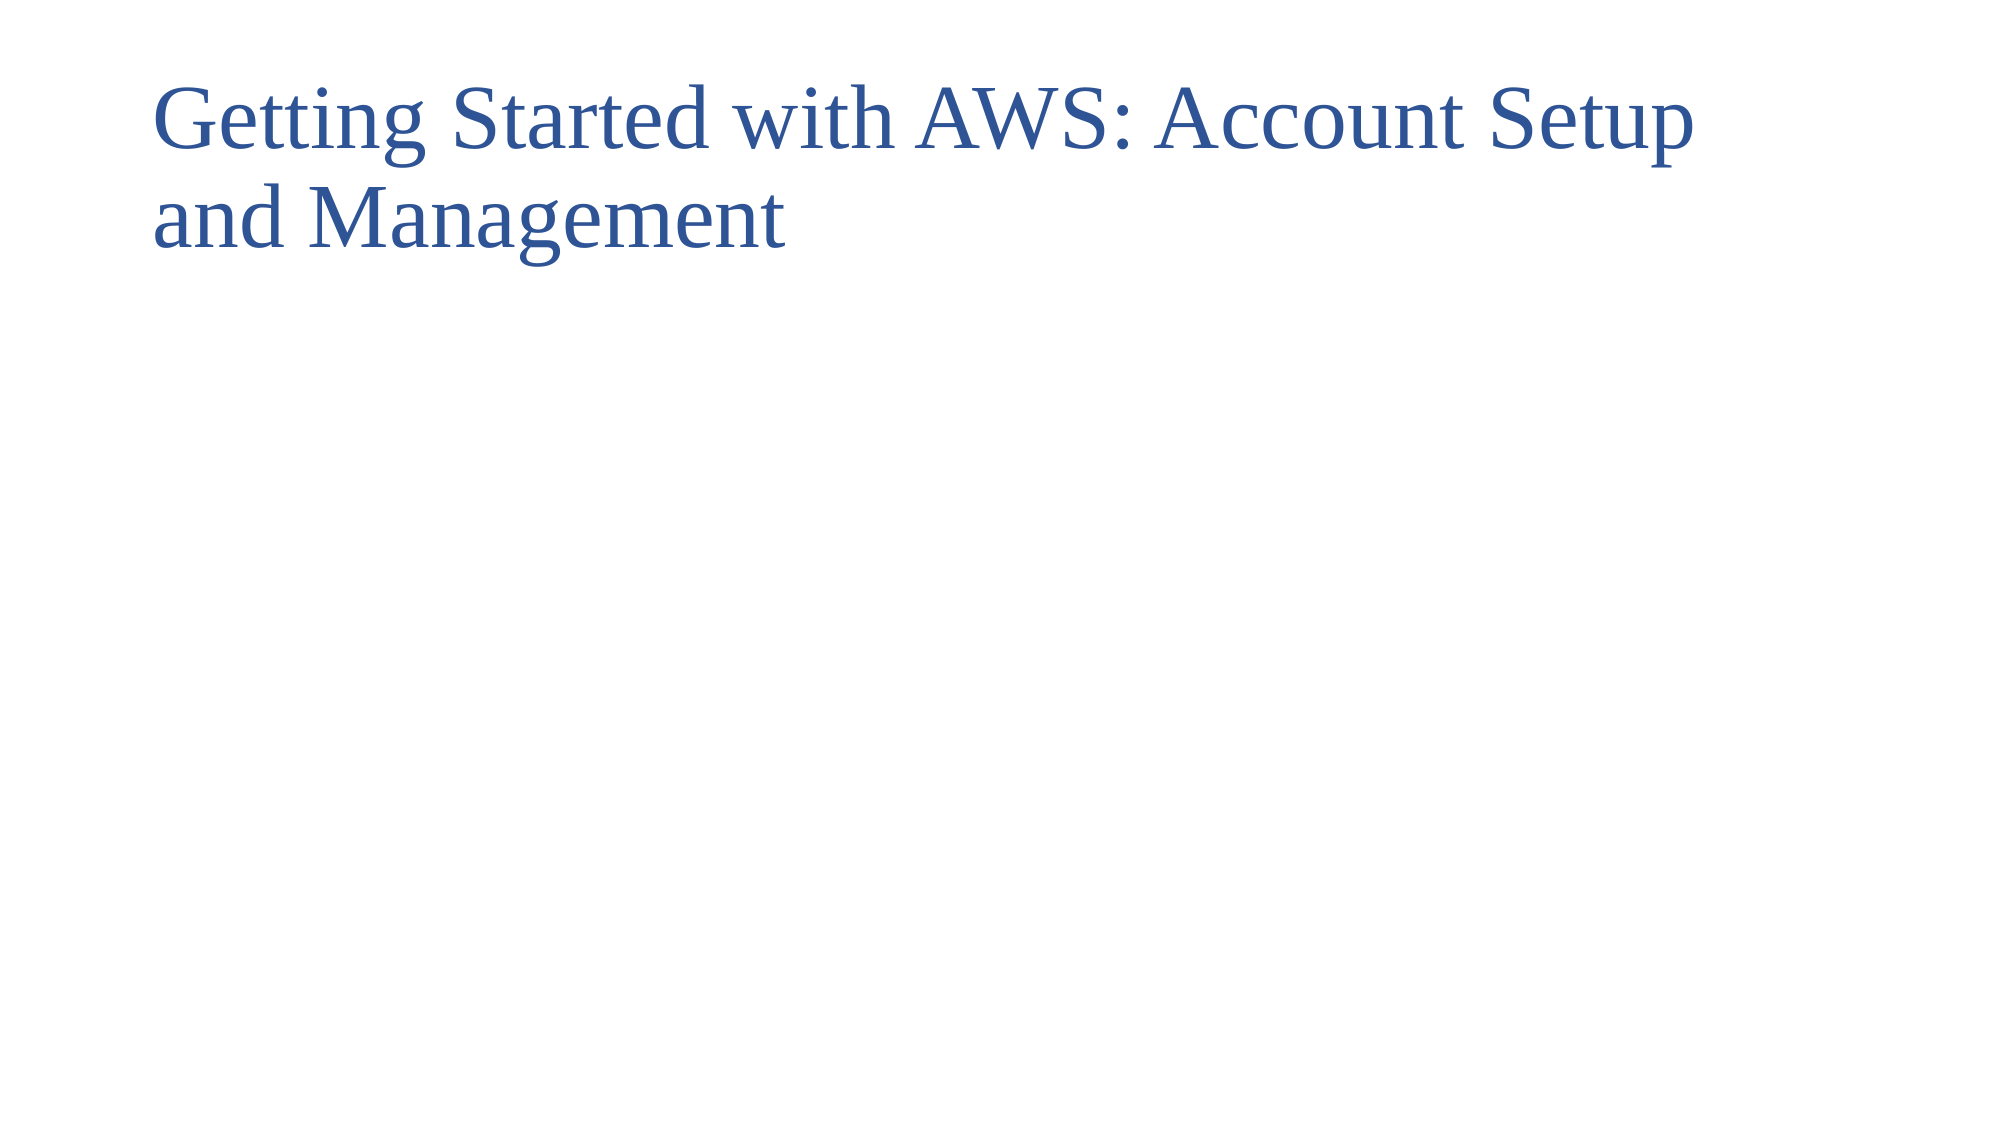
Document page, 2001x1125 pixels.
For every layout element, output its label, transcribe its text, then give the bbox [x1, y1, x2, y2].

title Getting Started with AWS: Account Setup and Management [137, 59, 1863, 278]
